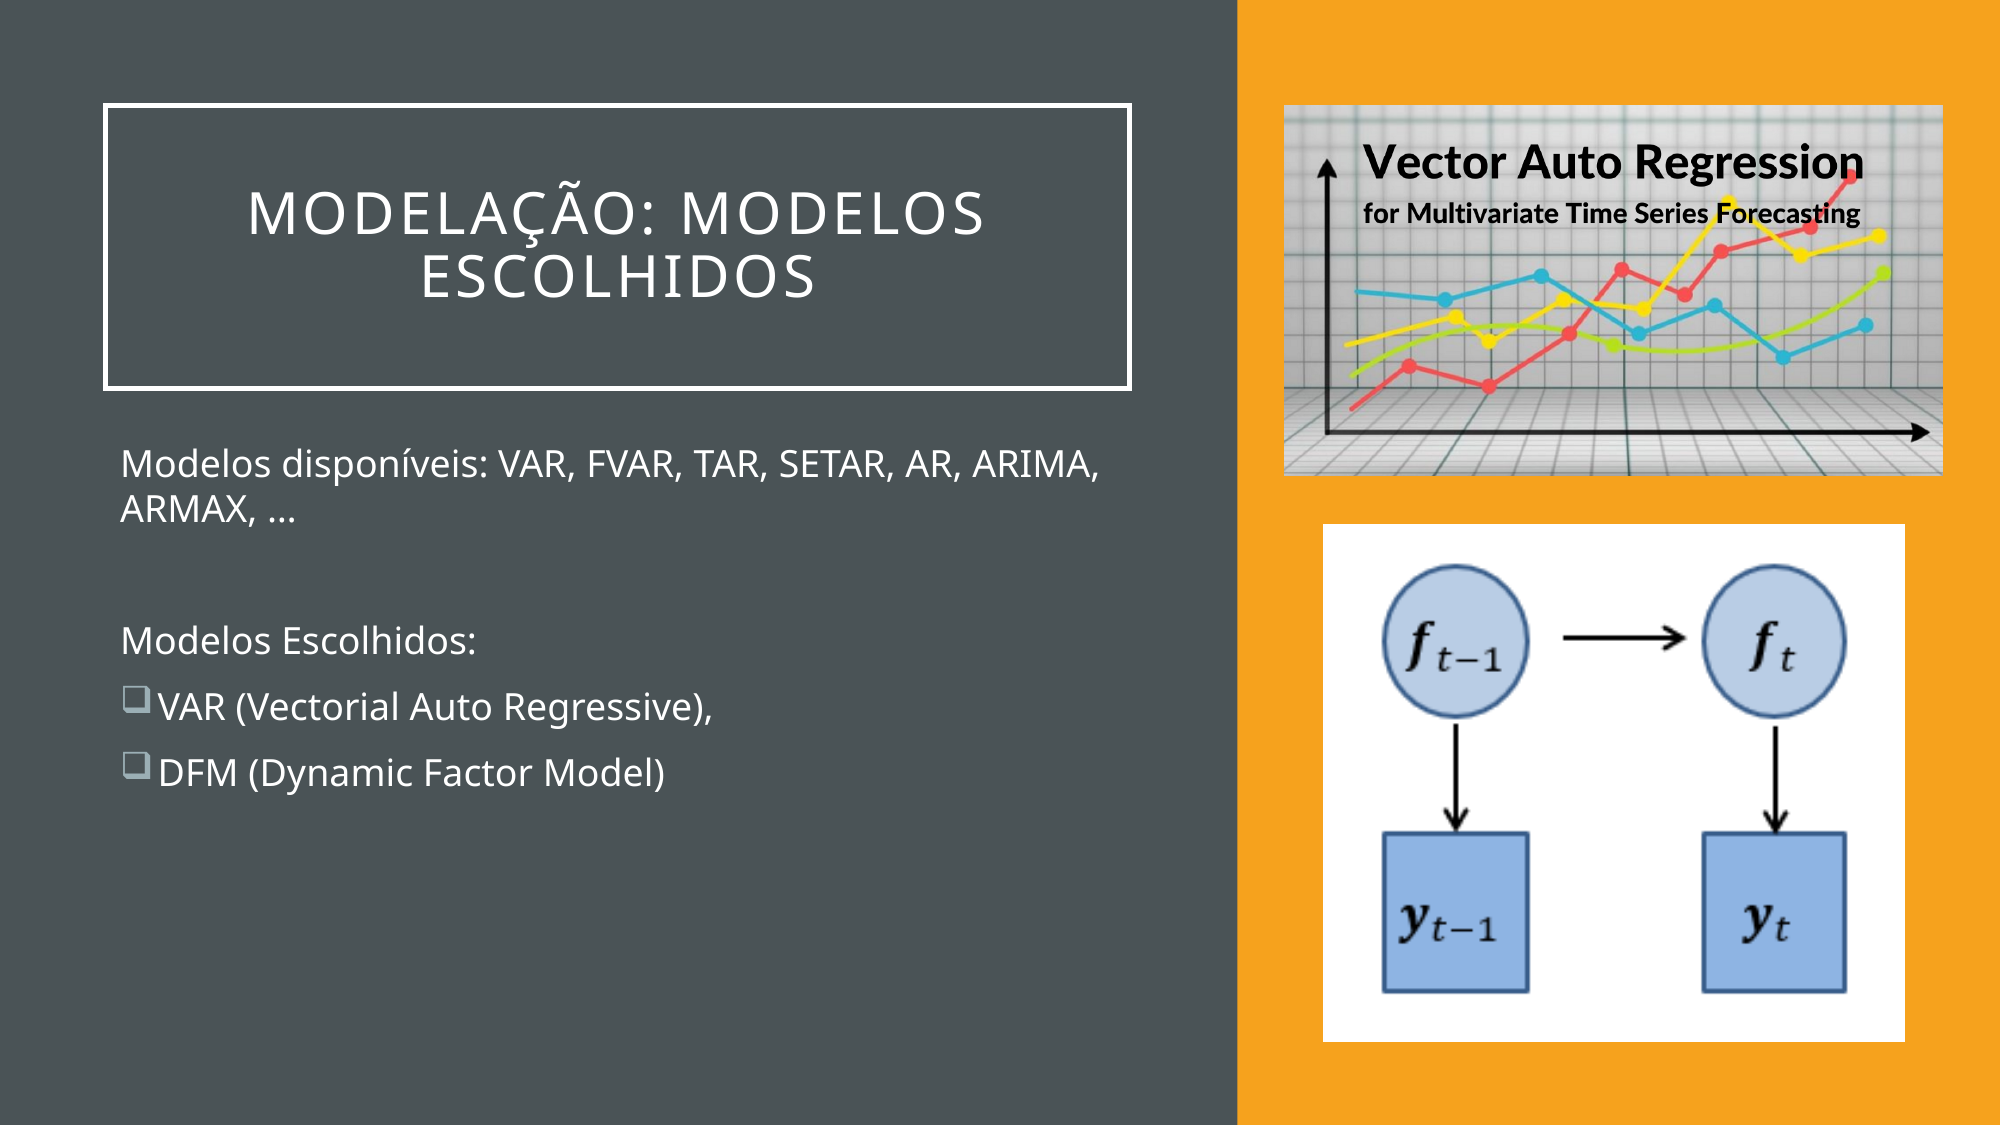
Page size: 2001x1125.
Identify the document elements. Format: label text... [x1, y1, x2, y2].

picture [1284, 105, 1944, 476]
list Modelos disponíveis: VAR, FVAR, TAR, SETAR, AR, ARIMA, ARMAX, … Modelos Escolhidos: VAR (Vectorial Auto Regressive), DFM (Dynamic Factor Model) [105, 432, 1130, 993]
text_box [1238, 0, 2000, 1125]
picture [1323, 524, 1905, 1042]
title Modelação: Modelos escolhidos [103, 103, 1132, 391]
text_box [0, 0, 1238, 1125]
